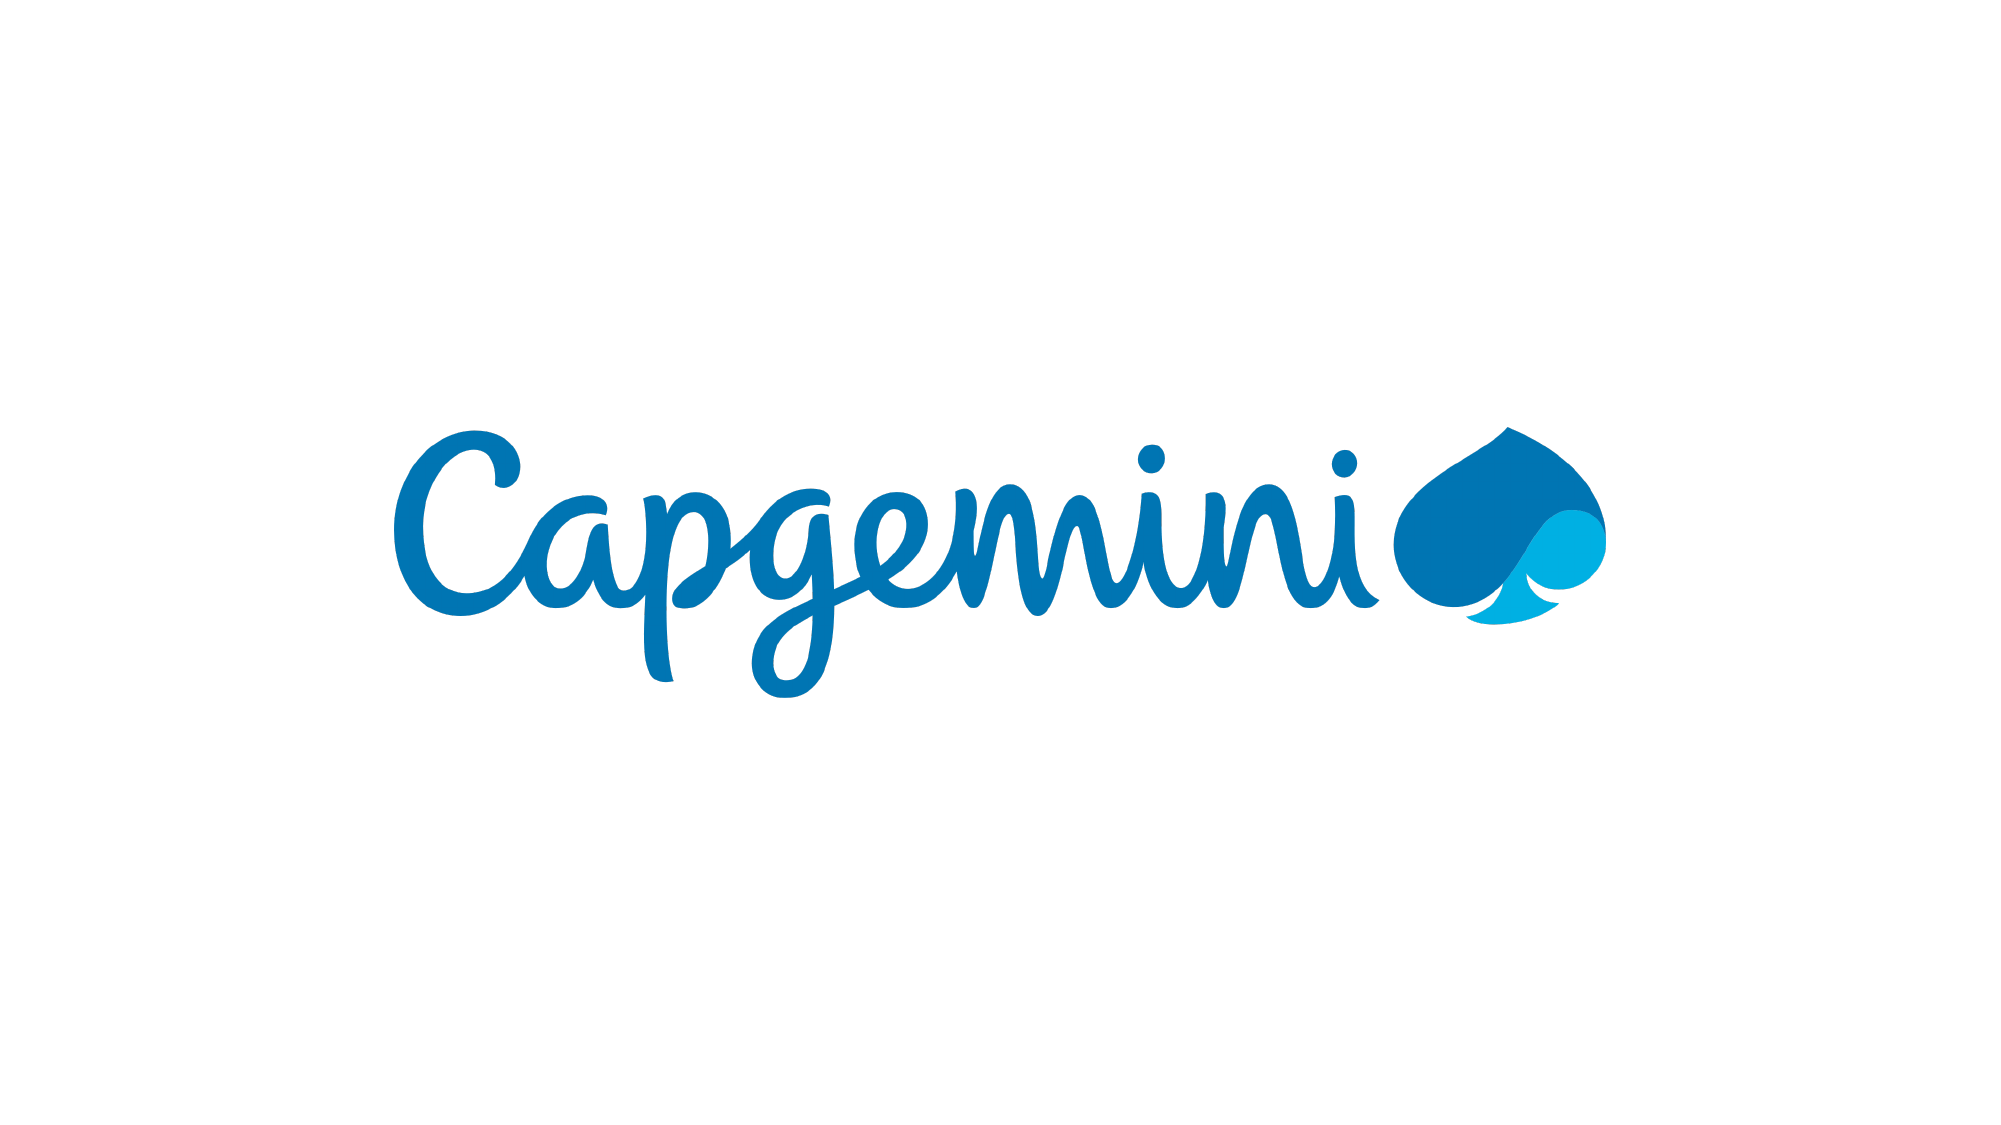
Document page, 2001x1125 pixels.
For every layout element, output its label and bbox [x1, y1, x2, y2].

picture [394, 427, 1606, 698]
picture [774, 617, 812, 680]
picture [394, 513, 812, 698]
picture [877, 510, 906, 564]
picture [1511, 427, 1606, 525]
